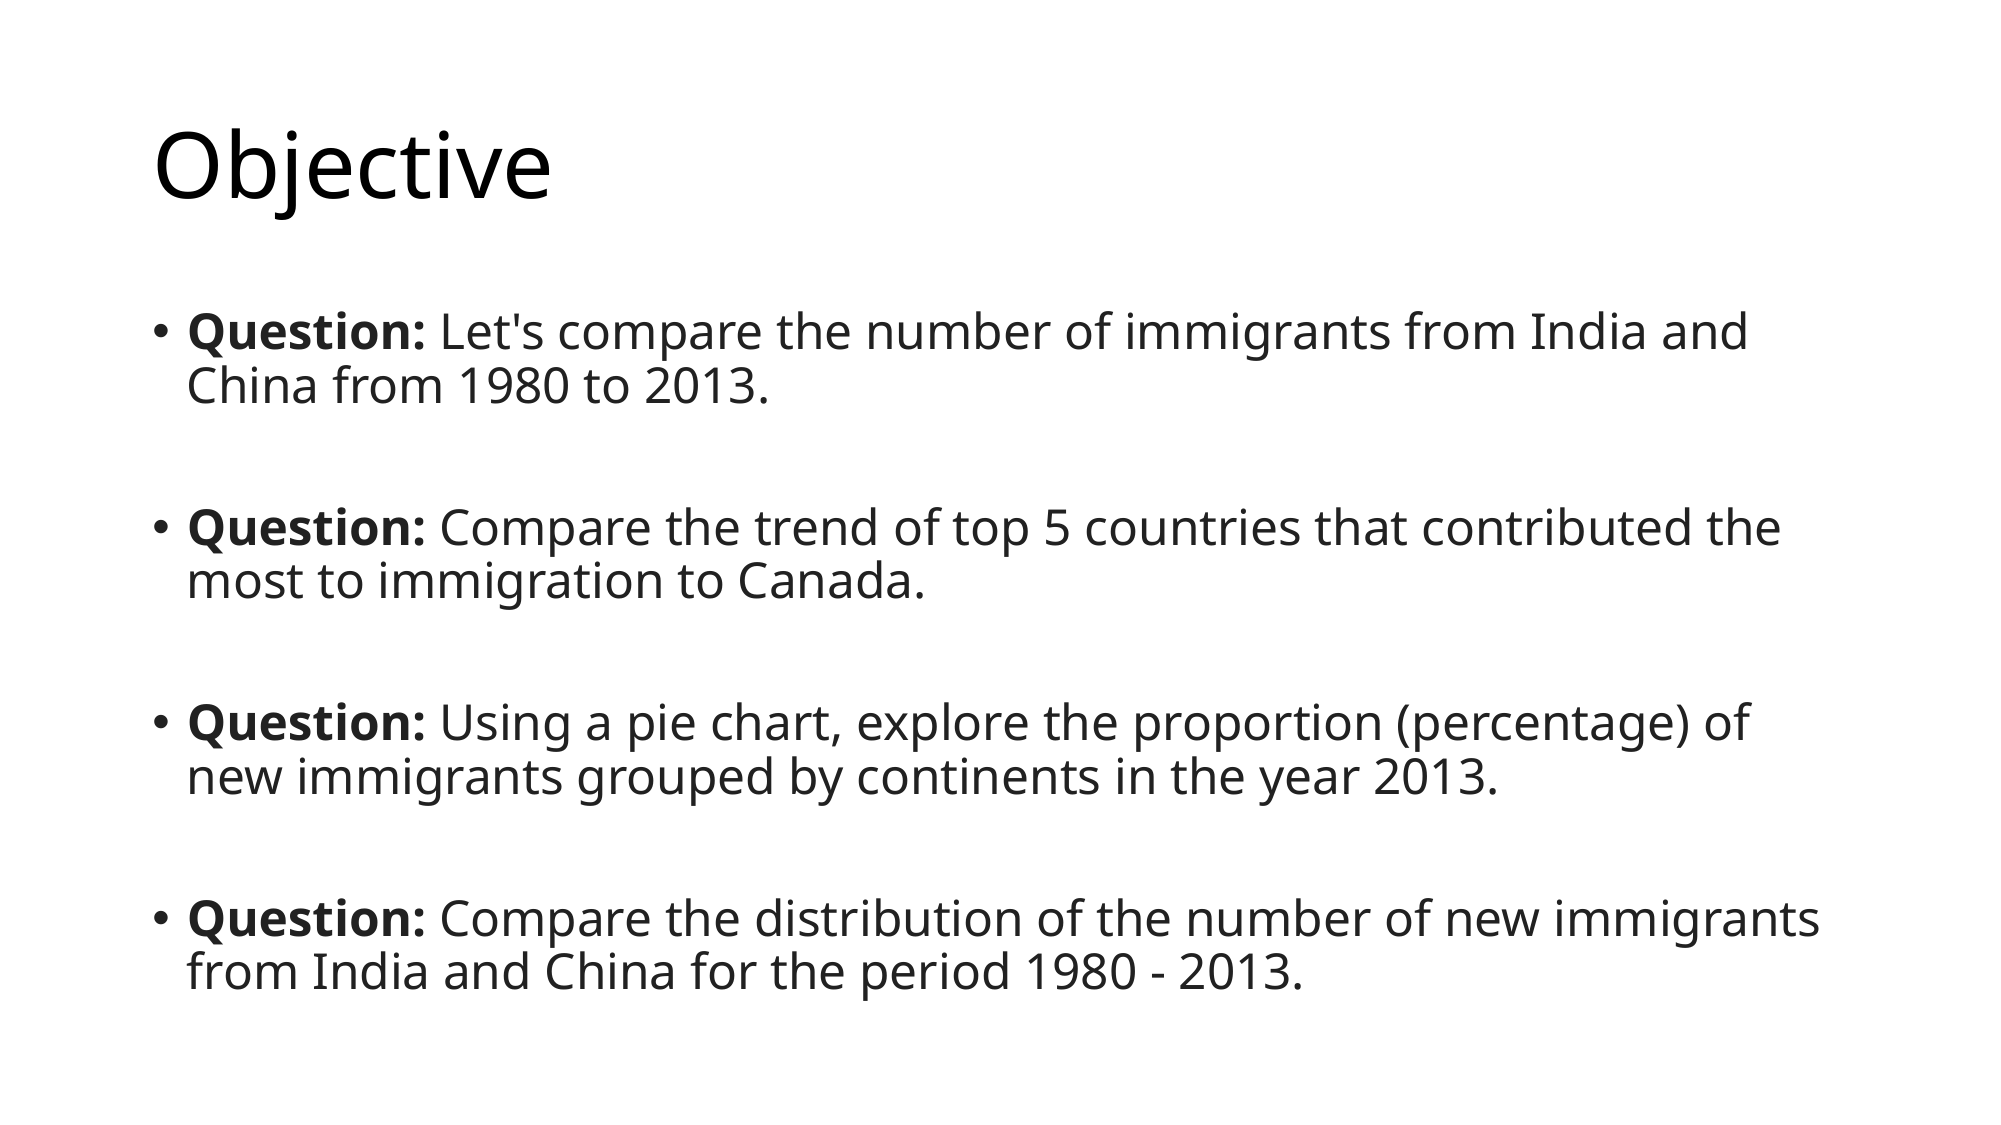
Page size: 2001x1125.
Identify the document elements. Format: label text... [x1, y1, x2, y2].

list Question: Let's compare the number of immigrants from India and China from 1980 to 2013. Question: Compare the trend of top 5 countries that contributed the most to immigration to Canada. Question: Using a pie chart, explore the proportion (percentage) of new immigrants grouped by continents in the year 2013. Question: Compare the distribution of the number of new immigrants from India and China for the period 1980 - 2013. [137, 299, 1863, 1014]
title Objective [137, 59, 1863, 278]
